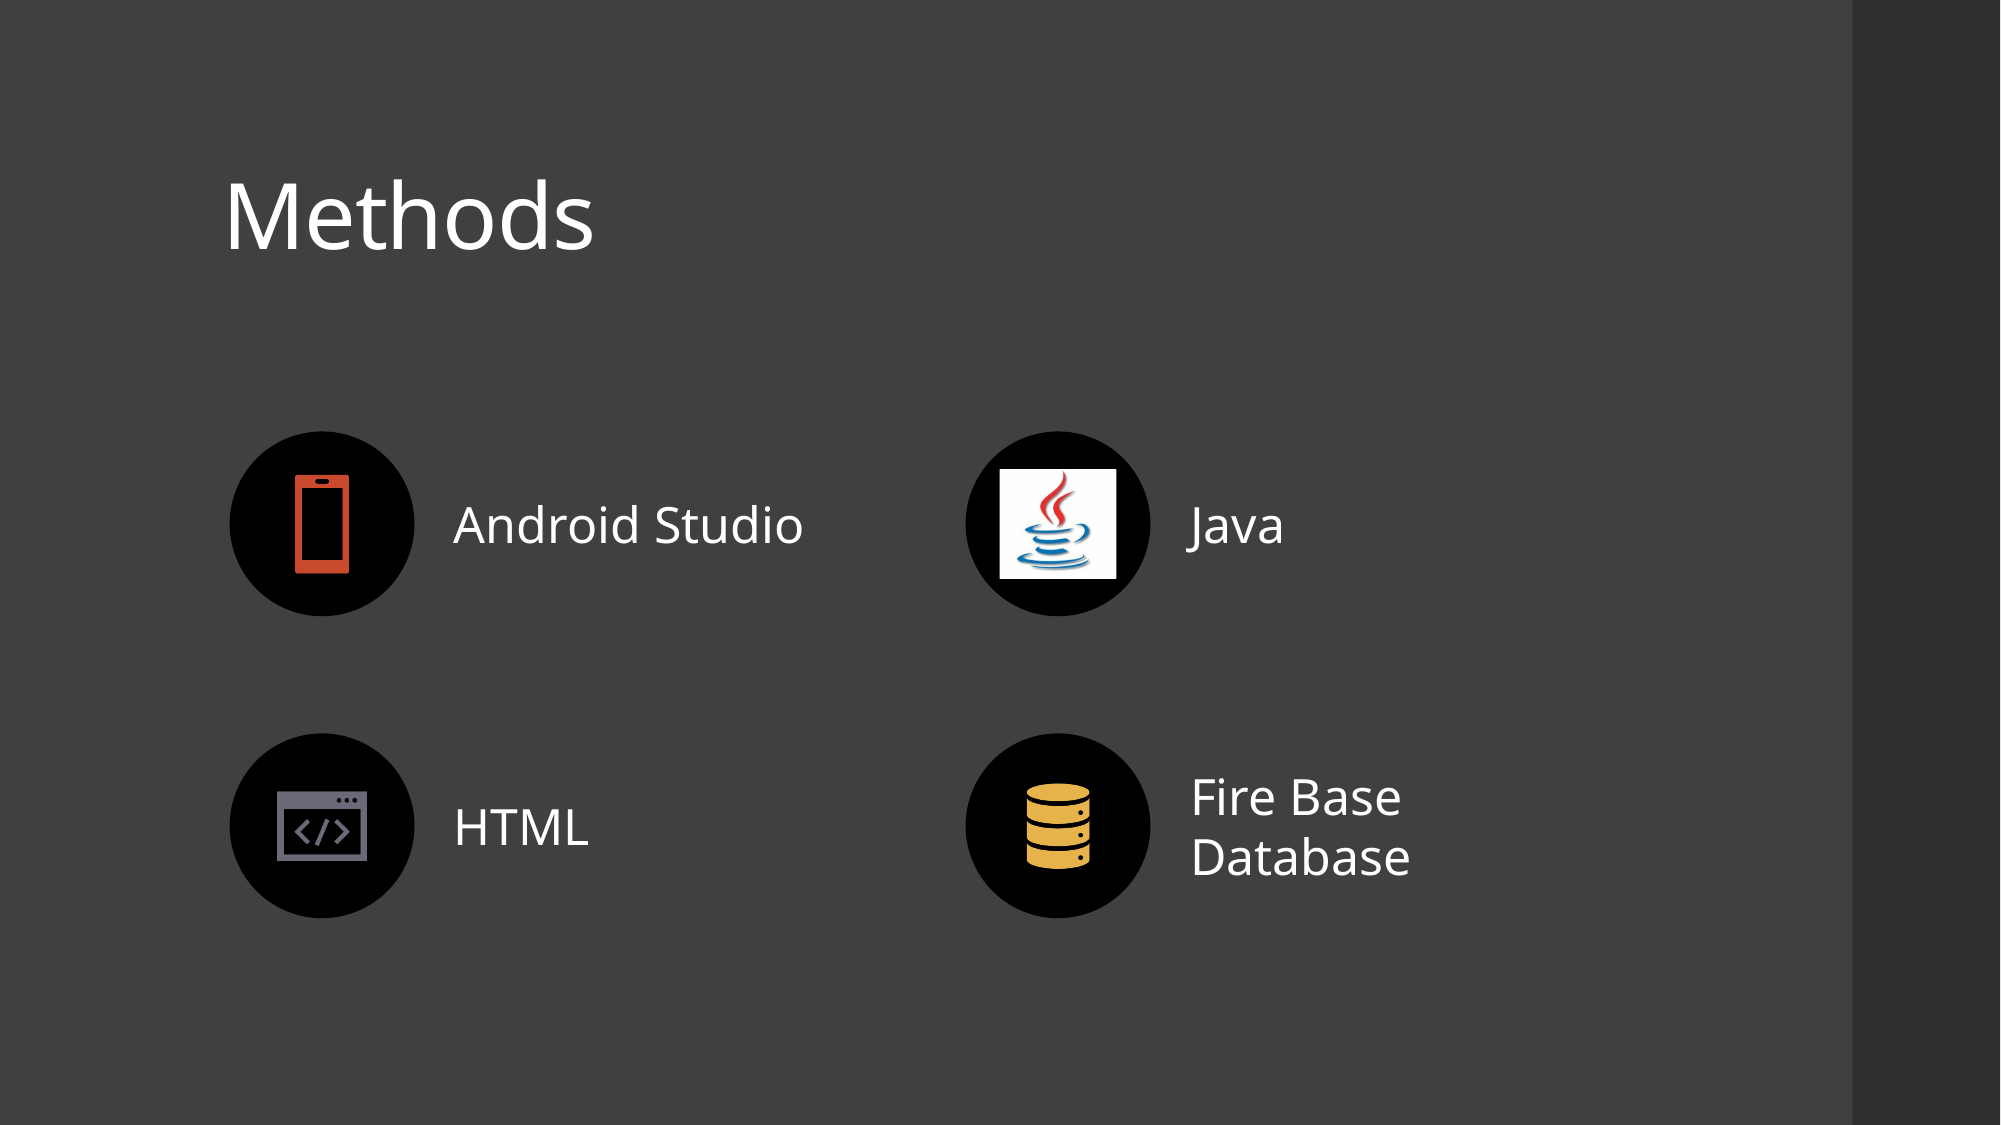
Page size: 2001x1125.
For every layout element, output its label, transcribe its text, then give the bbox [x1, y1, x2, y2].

title Methods [206, 60, 1797, 278]
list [206, 329, 1649, 1020]
